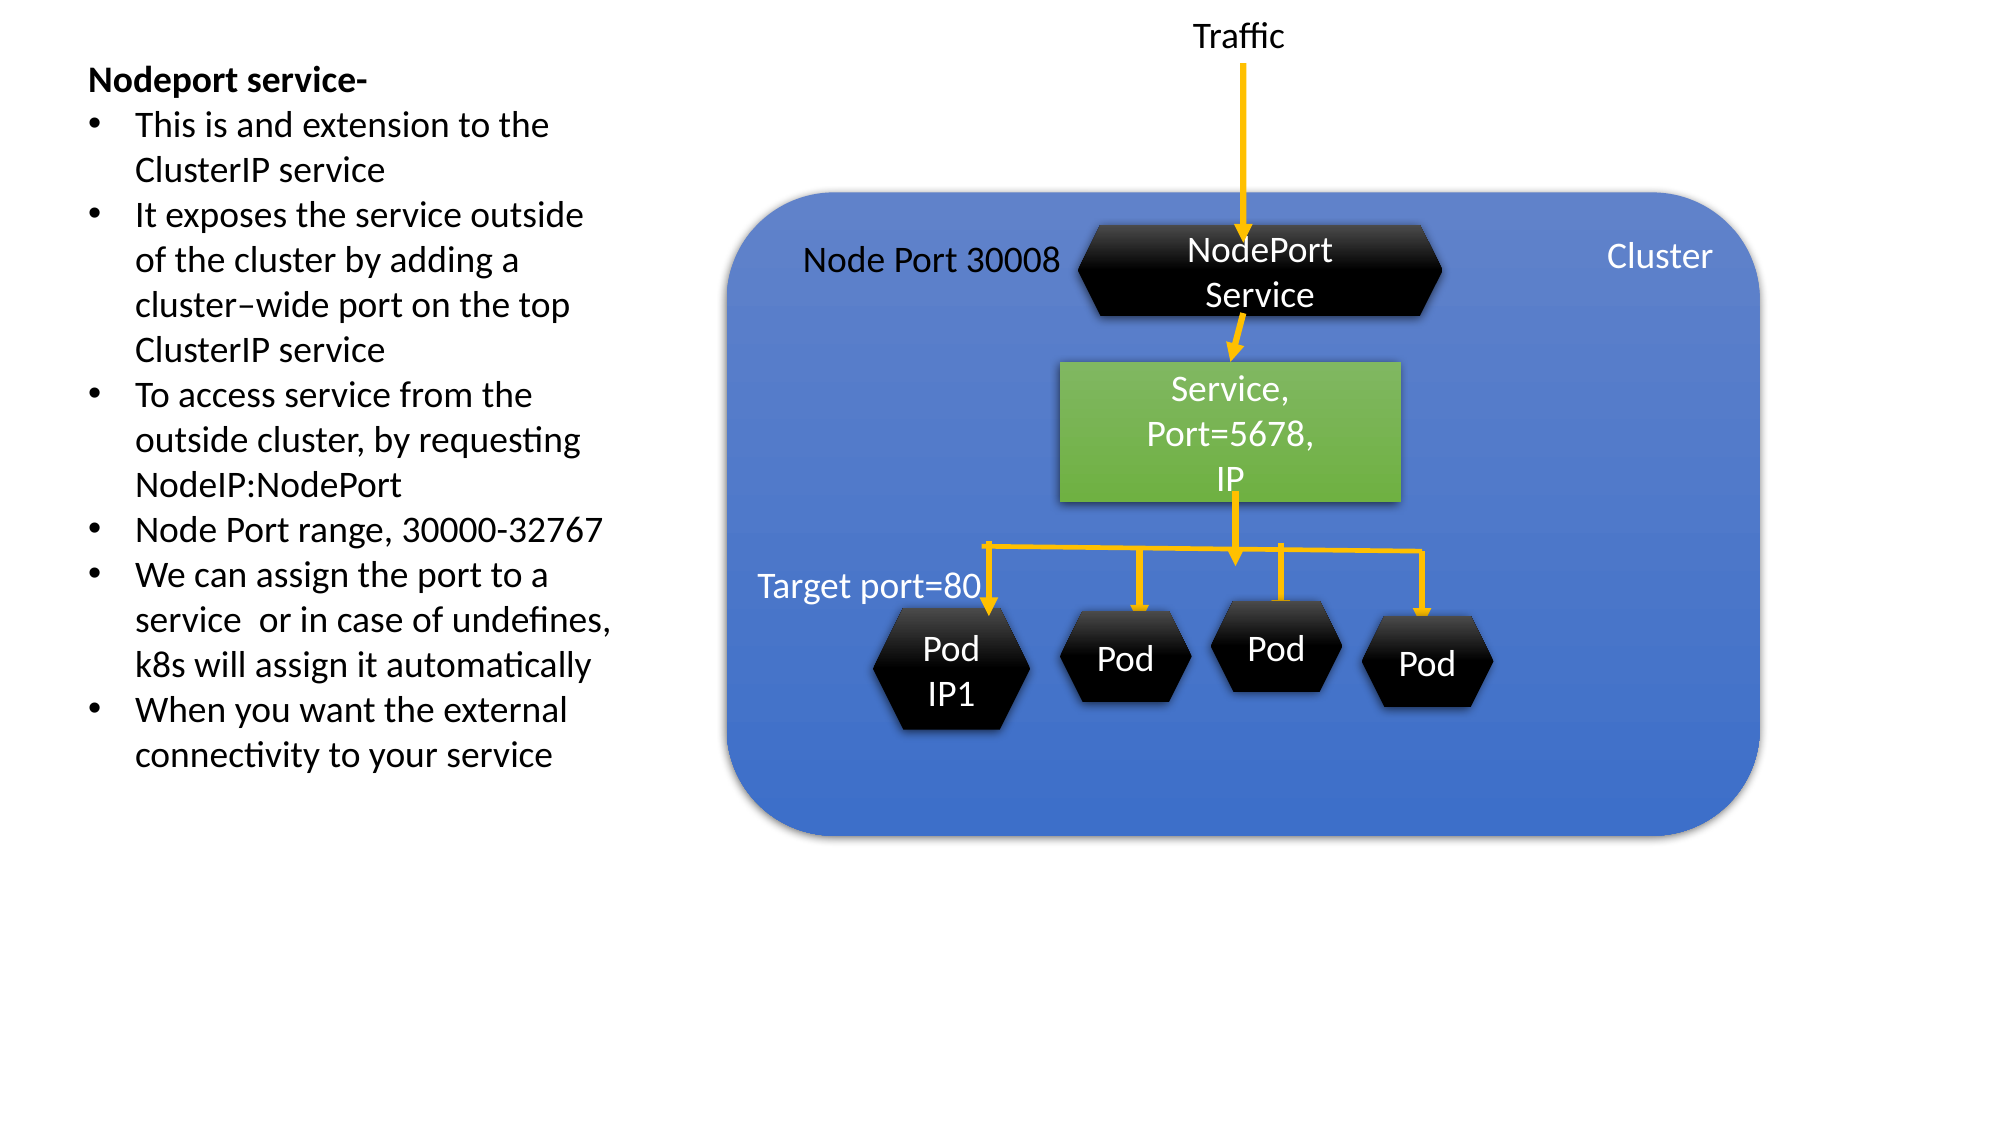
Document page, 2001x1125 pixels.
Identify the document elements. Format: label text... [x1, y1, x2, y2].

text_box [1230, 313, 1244, 362]
text_box Target port=80 [989, 553, 997, 614]
text_box Target port=80 [742, 553, 988, 614]
text_box NodePort Service [1077, 224, 1443, 316]
text_box Pod IP1 [872, 607, 1031, 730]
text_box Service, Port=5678, IP [1059, 361, 1402, 502]
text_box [1281, 546, 1423, 552]
text_box Pod [1210, 600, 1343, 692]
text_box Pod [1059, 610, 1192, 703]
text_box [1236, 546, 1280, 552]
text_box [981, 546, 1235, 552]
text_box Pod [1361, 615, 1494, 708]
text_box Traffic [1178, 3, 1309, 64]
text_box Nodeport service- This is and extension to the ClusterIP service It exposes the service outside of the cluster by adding a cluster–wide port on the top ClusterIP service To access service from the outside cluster, by requesting NodeIP:NodePort Node Port range, 30000-32767 We can assign the port to a service or in case of undefines, k8s will assign it automatically When you want the external connectivity to your service [73, 47, 633, 827]
text_box Node Port 30008 [788, 227, 1077, 287]
text_box Cluster [726, 192, 1760, 836]
